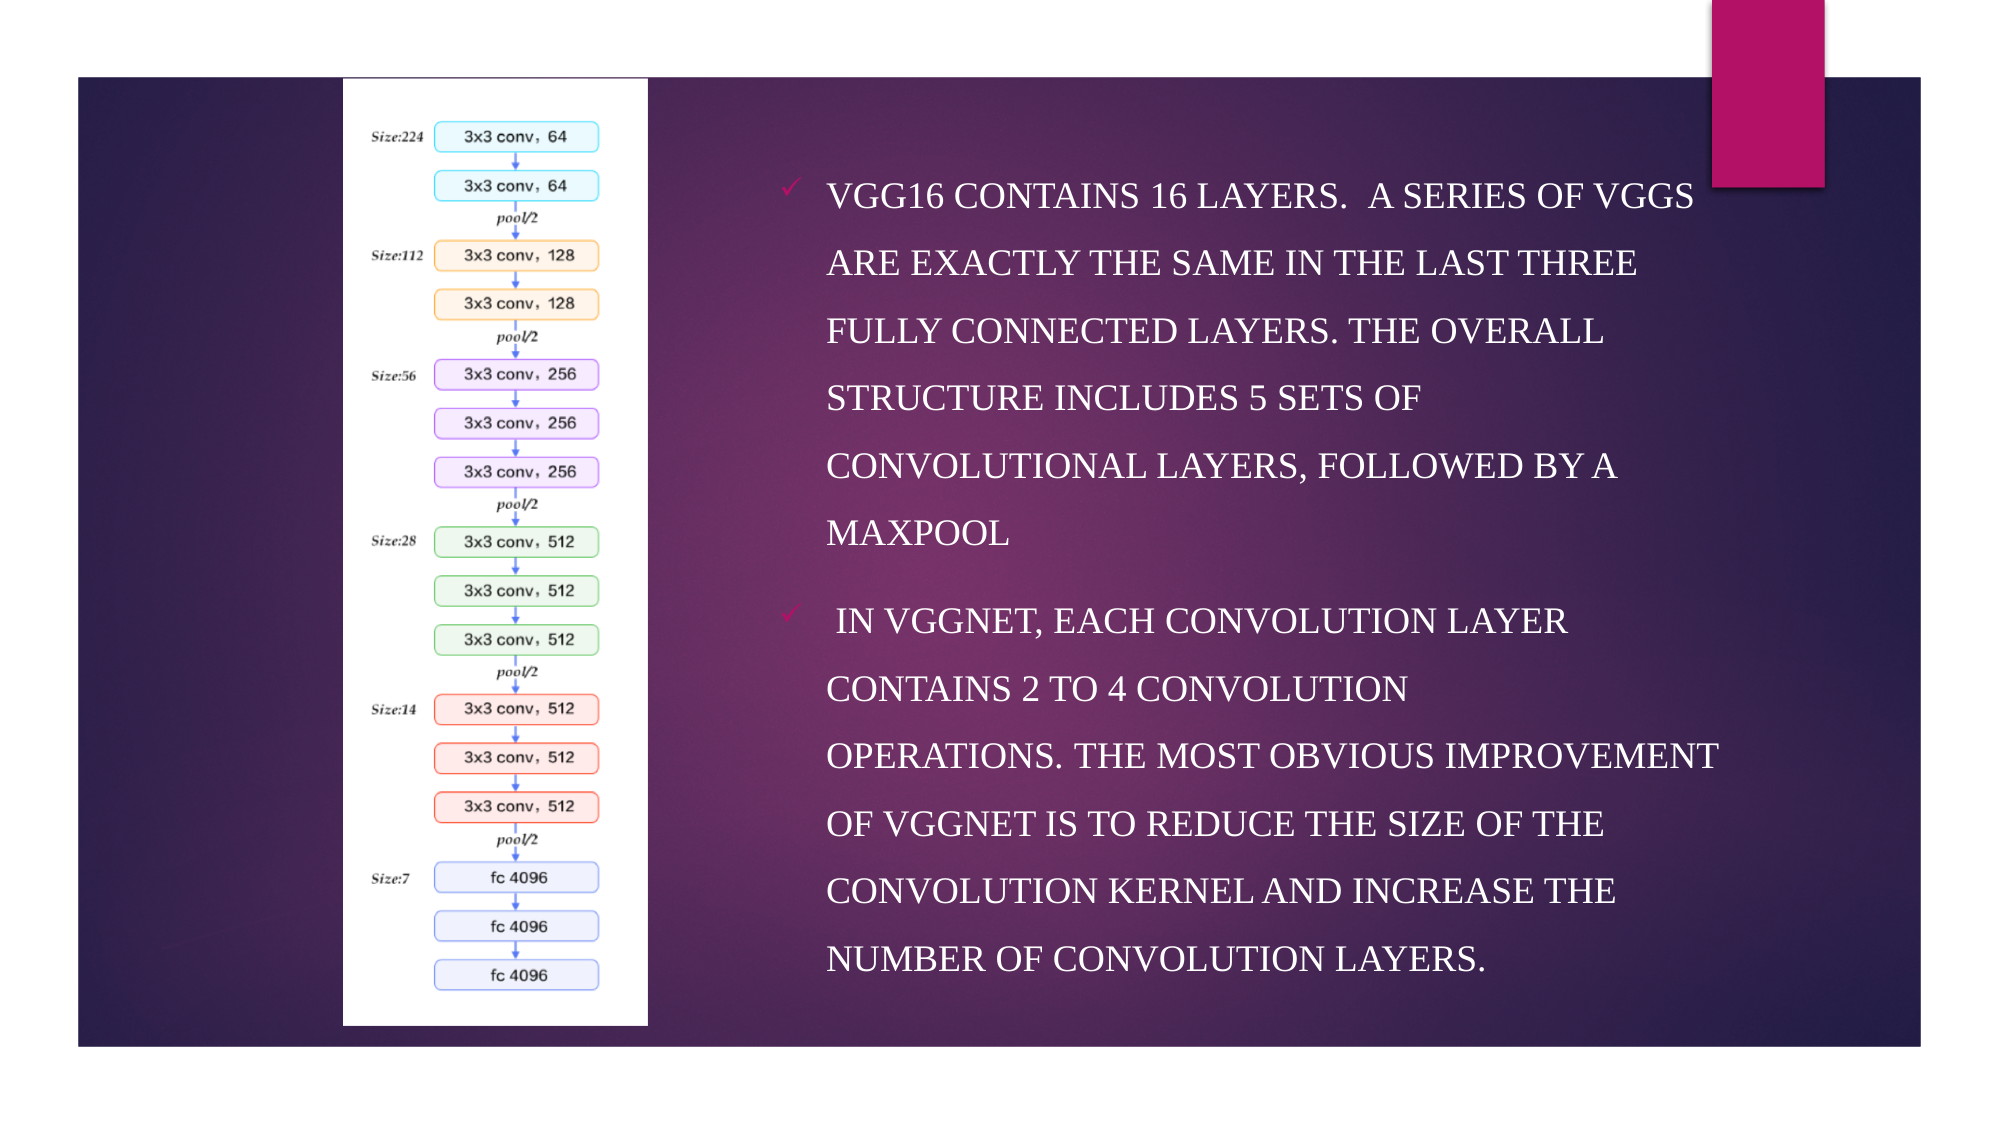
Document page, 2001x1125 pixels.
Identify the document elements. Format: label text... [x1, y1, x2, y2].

text_box [0, 0, 2000, 1125]
subtitle VGG16 contains 16 layers. A series of VGGs are exactly the same in the last three fully connected layers. The overall structure includes 5 sets of convolutional layers, followed by a MaxPool In VGGNet, each convolution layer contains 2 to 4 convolution operations. The most obvious improvement of VGGNet is to reduce the size of the convolution kernel and increase the number of convolution layers. [764, 140, 1745, 1009]
picture [21, 80, 970, 1025]
text_box [1711, 0, 1825, 188]
